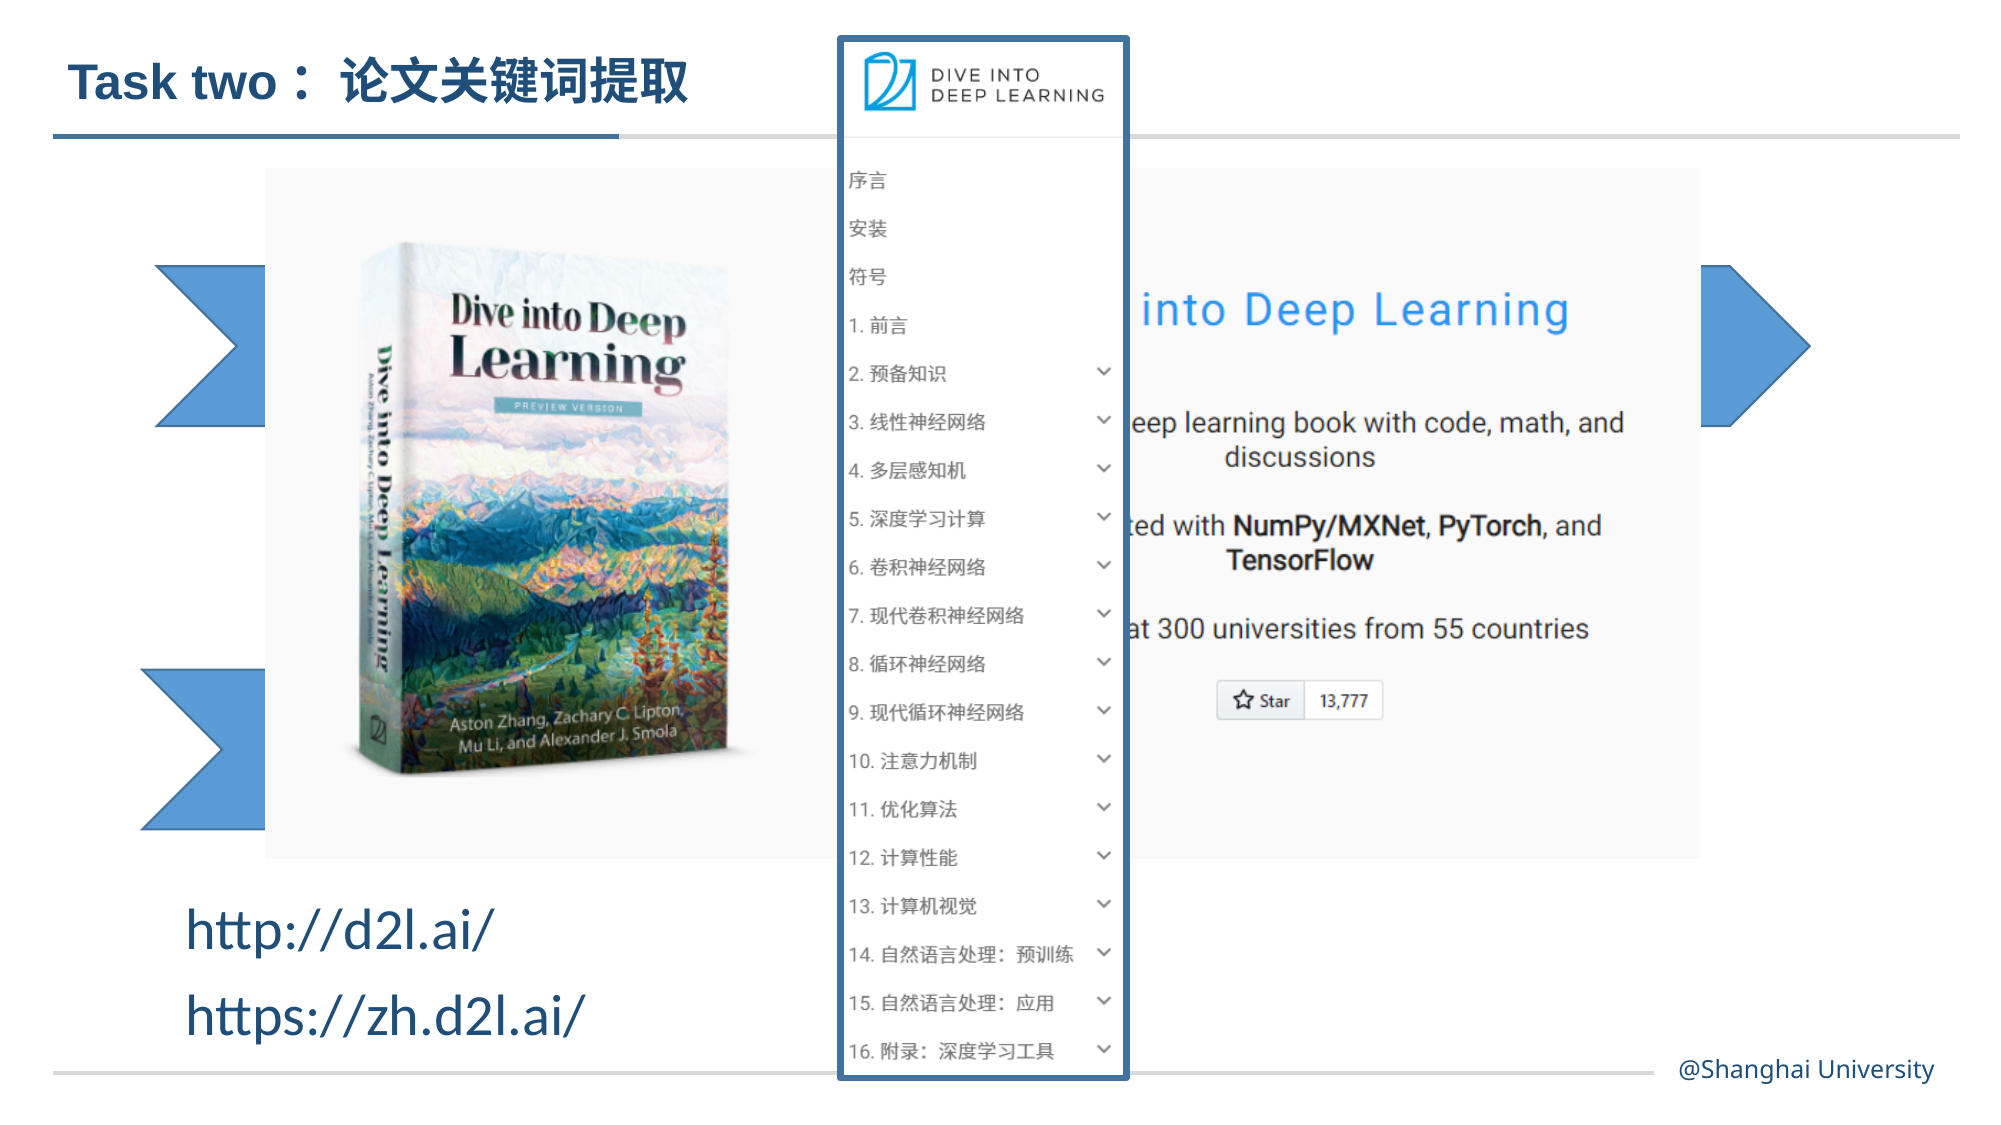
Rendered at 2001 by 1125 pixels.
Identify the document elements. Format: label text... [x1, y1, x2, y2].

picture [265, 41, 1701, 1075]
text_box 训练配置 [1701, 265, 1812, 428]
text_box @Shanghai University [1663, 1045, 2000, 1091]
text_box 模型训练 [139, 668, 265, 831]
text_box 数据获取 [154, 265, 265, 428]
text_box Task two：论文关键词提取 [52, 41, 767, 117]
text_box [170, 883, 678, 1055]
